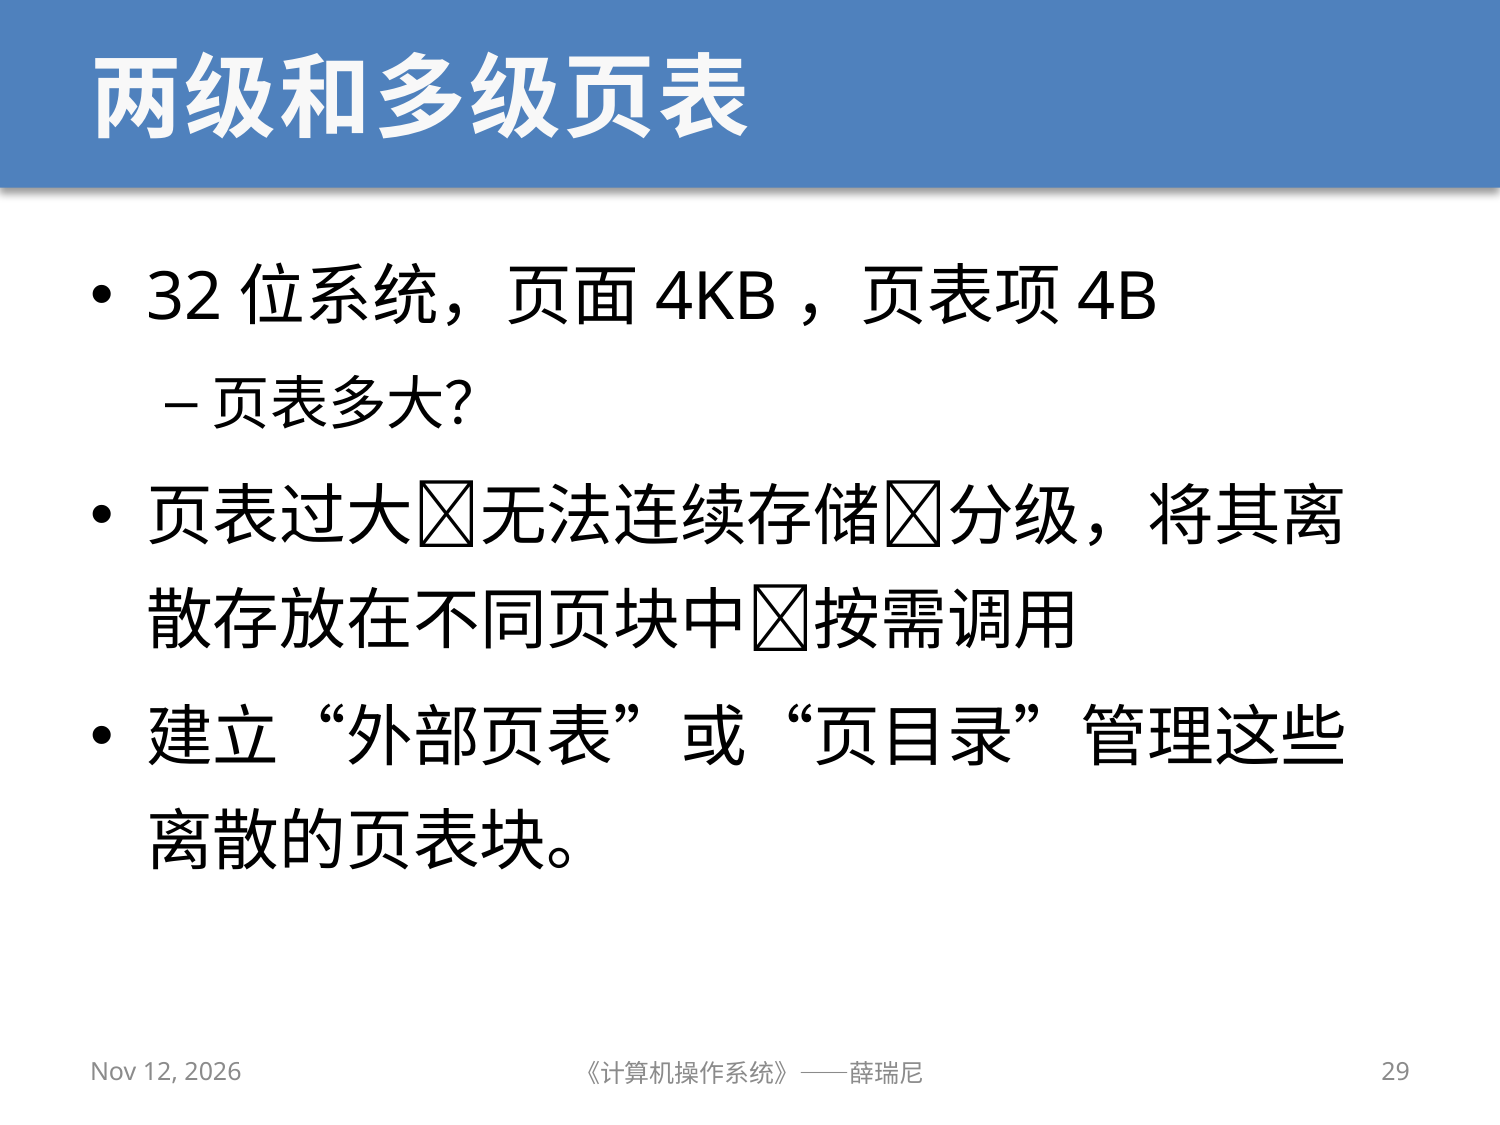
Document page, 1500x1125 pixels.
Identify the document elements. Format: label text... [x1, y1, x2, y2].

title 两级和多级页表 [75, 0, 1425, 188]
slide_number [75, 1042, 425, 1103]
slide_number 29 [1074, 1042, 1425, 1103]
footer 《计算机操作系统》——薛瑞尼 [512, 1042, 988, 1103]
list 32位系统，页面4KB，页表项4B 页表多大？ 页表过大无法连续存储分级，将其离散存放在不同页块中按需调用 建立“外部页表”或“页目录”管理这些离散的页表块。 [75, 221, 1425, 1021]
